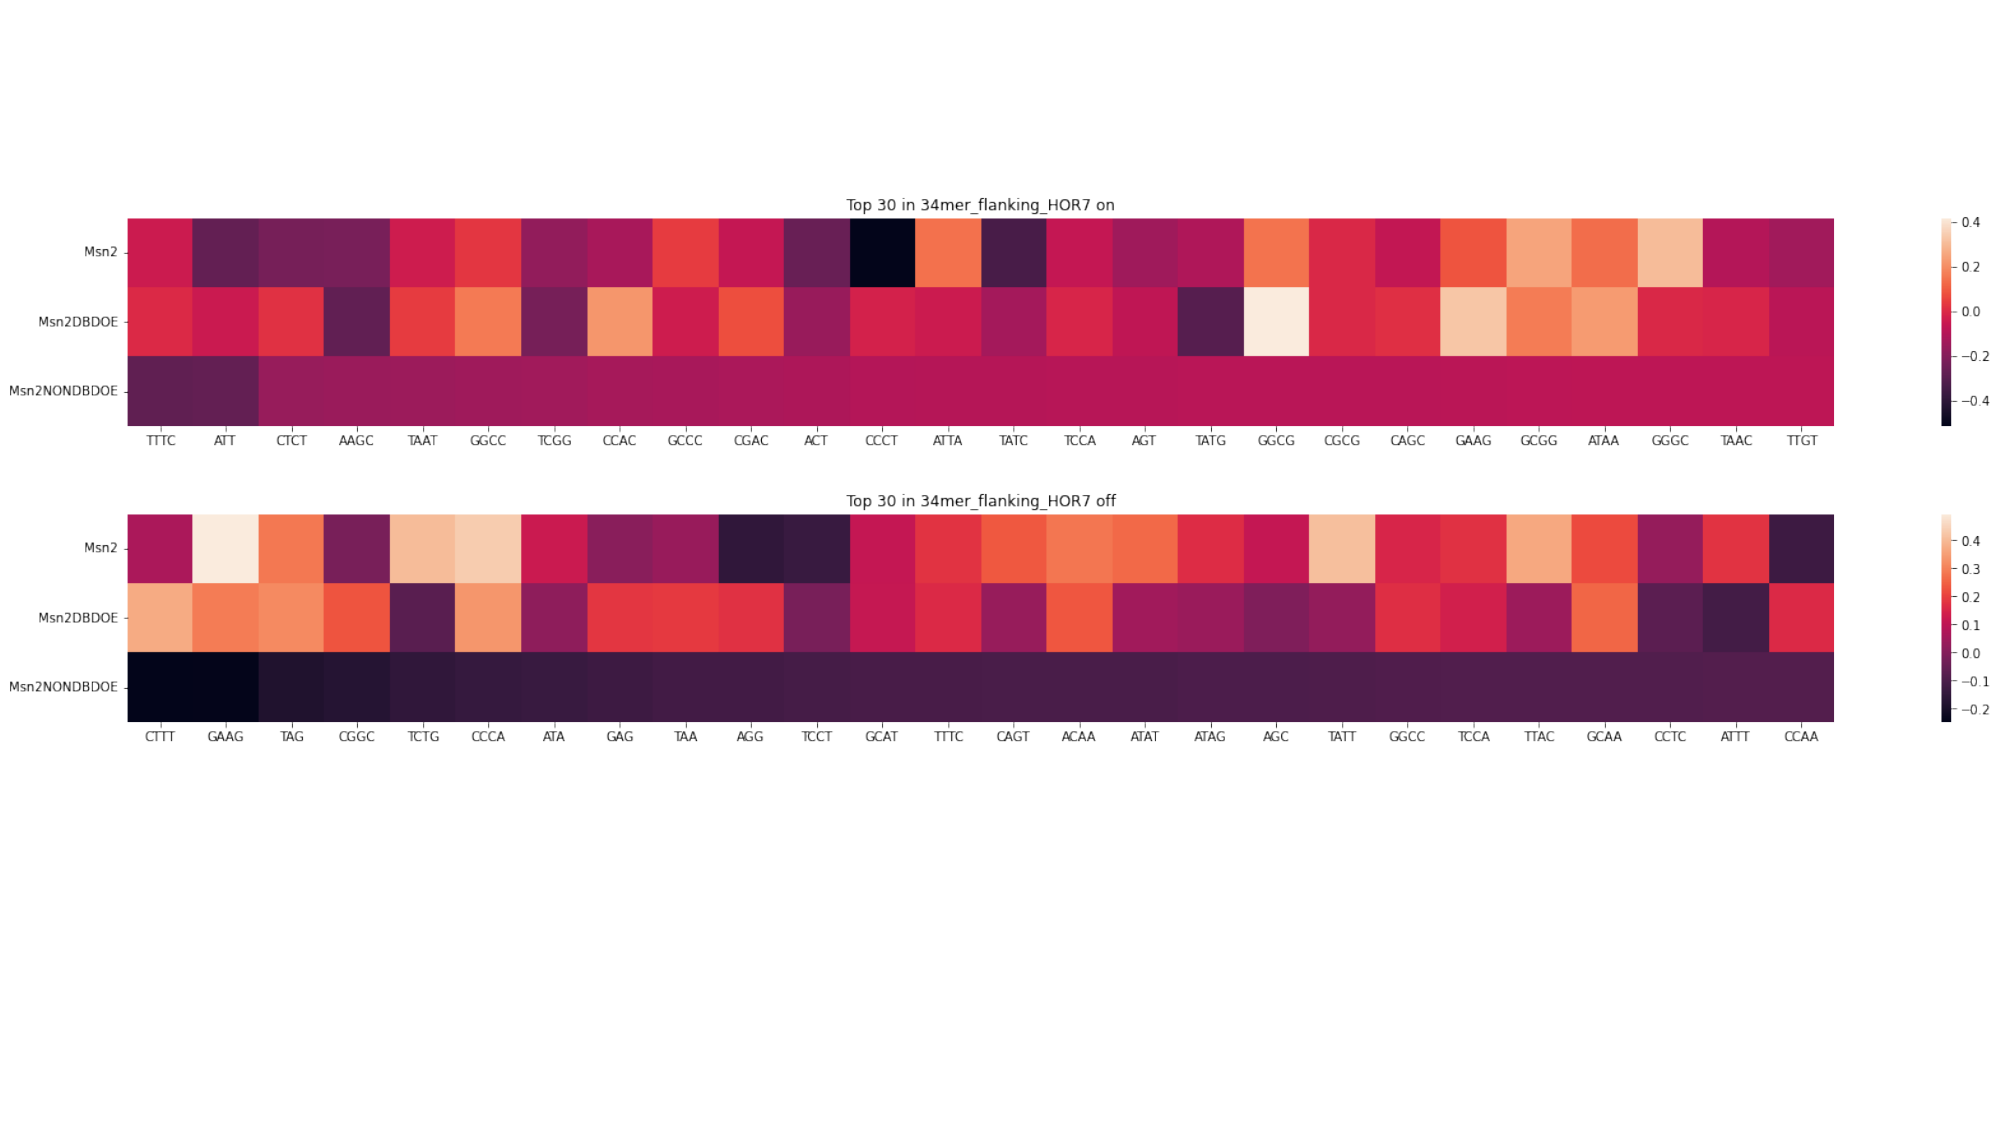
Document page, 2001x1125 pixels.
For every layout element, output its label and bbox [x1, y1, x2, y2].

picture [0, 188, 2000, 458]
picture [0, 484, 2000, 754]
